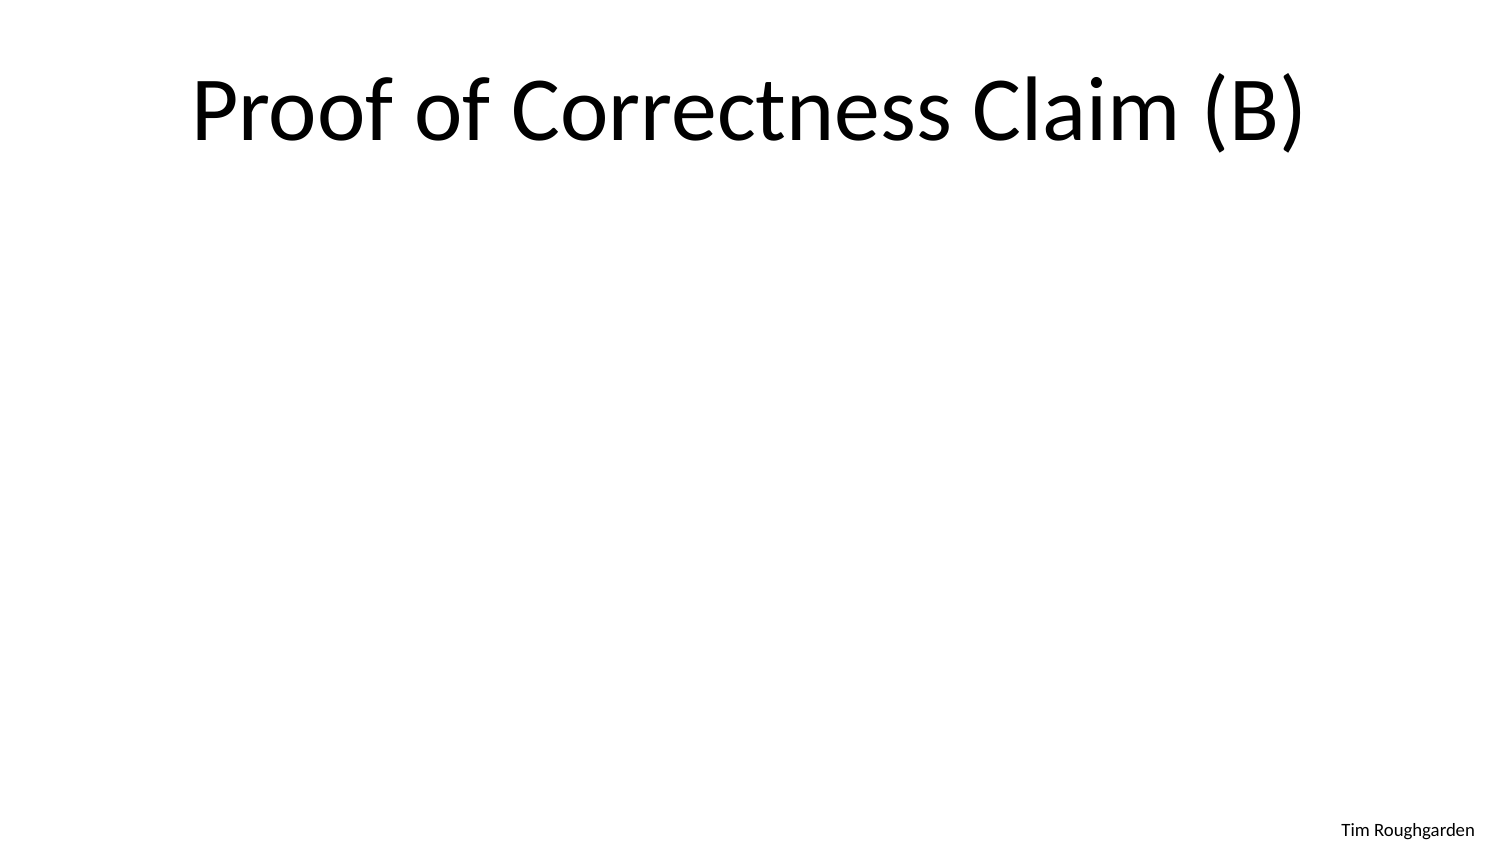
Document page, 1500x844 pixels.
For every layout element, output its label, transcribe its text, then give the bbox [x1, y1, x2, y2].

title Proof of Correctness Claim (B) [75, 33, 1425, 175]
